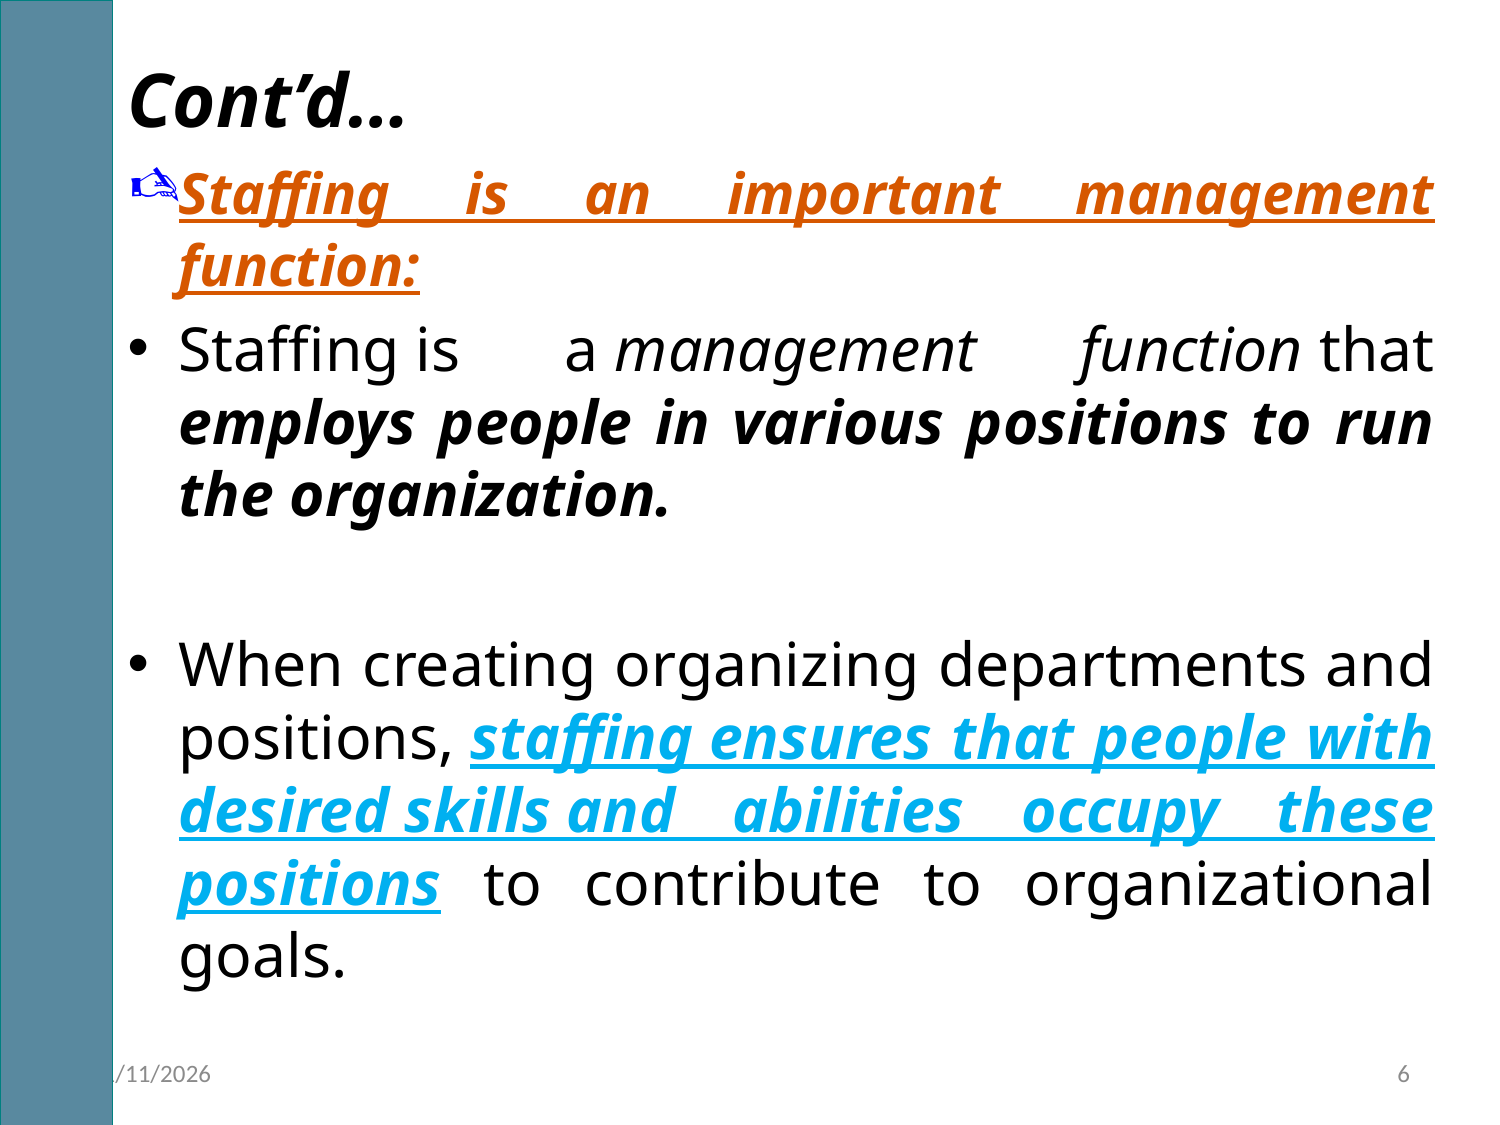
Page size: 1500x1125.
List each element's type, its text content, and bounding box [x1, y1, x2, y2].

list Staffing is an important management function: Staffing is a management function that employs people in various positions to run the organization. When creating organizing departments and positions, staffing ensures that people with desired skills and abilities occupy these positions to contribute to organizational goals. [113, 149, 1450, 1005]
title Cont’d… [113, 45, 1425, 149]
slide_number 6 [1074, 1042, 1425, 1103]
text_box [0, 0, 113, 1125]
slide_number 16-Jan-22 [75, 1042, 425, 1103]
